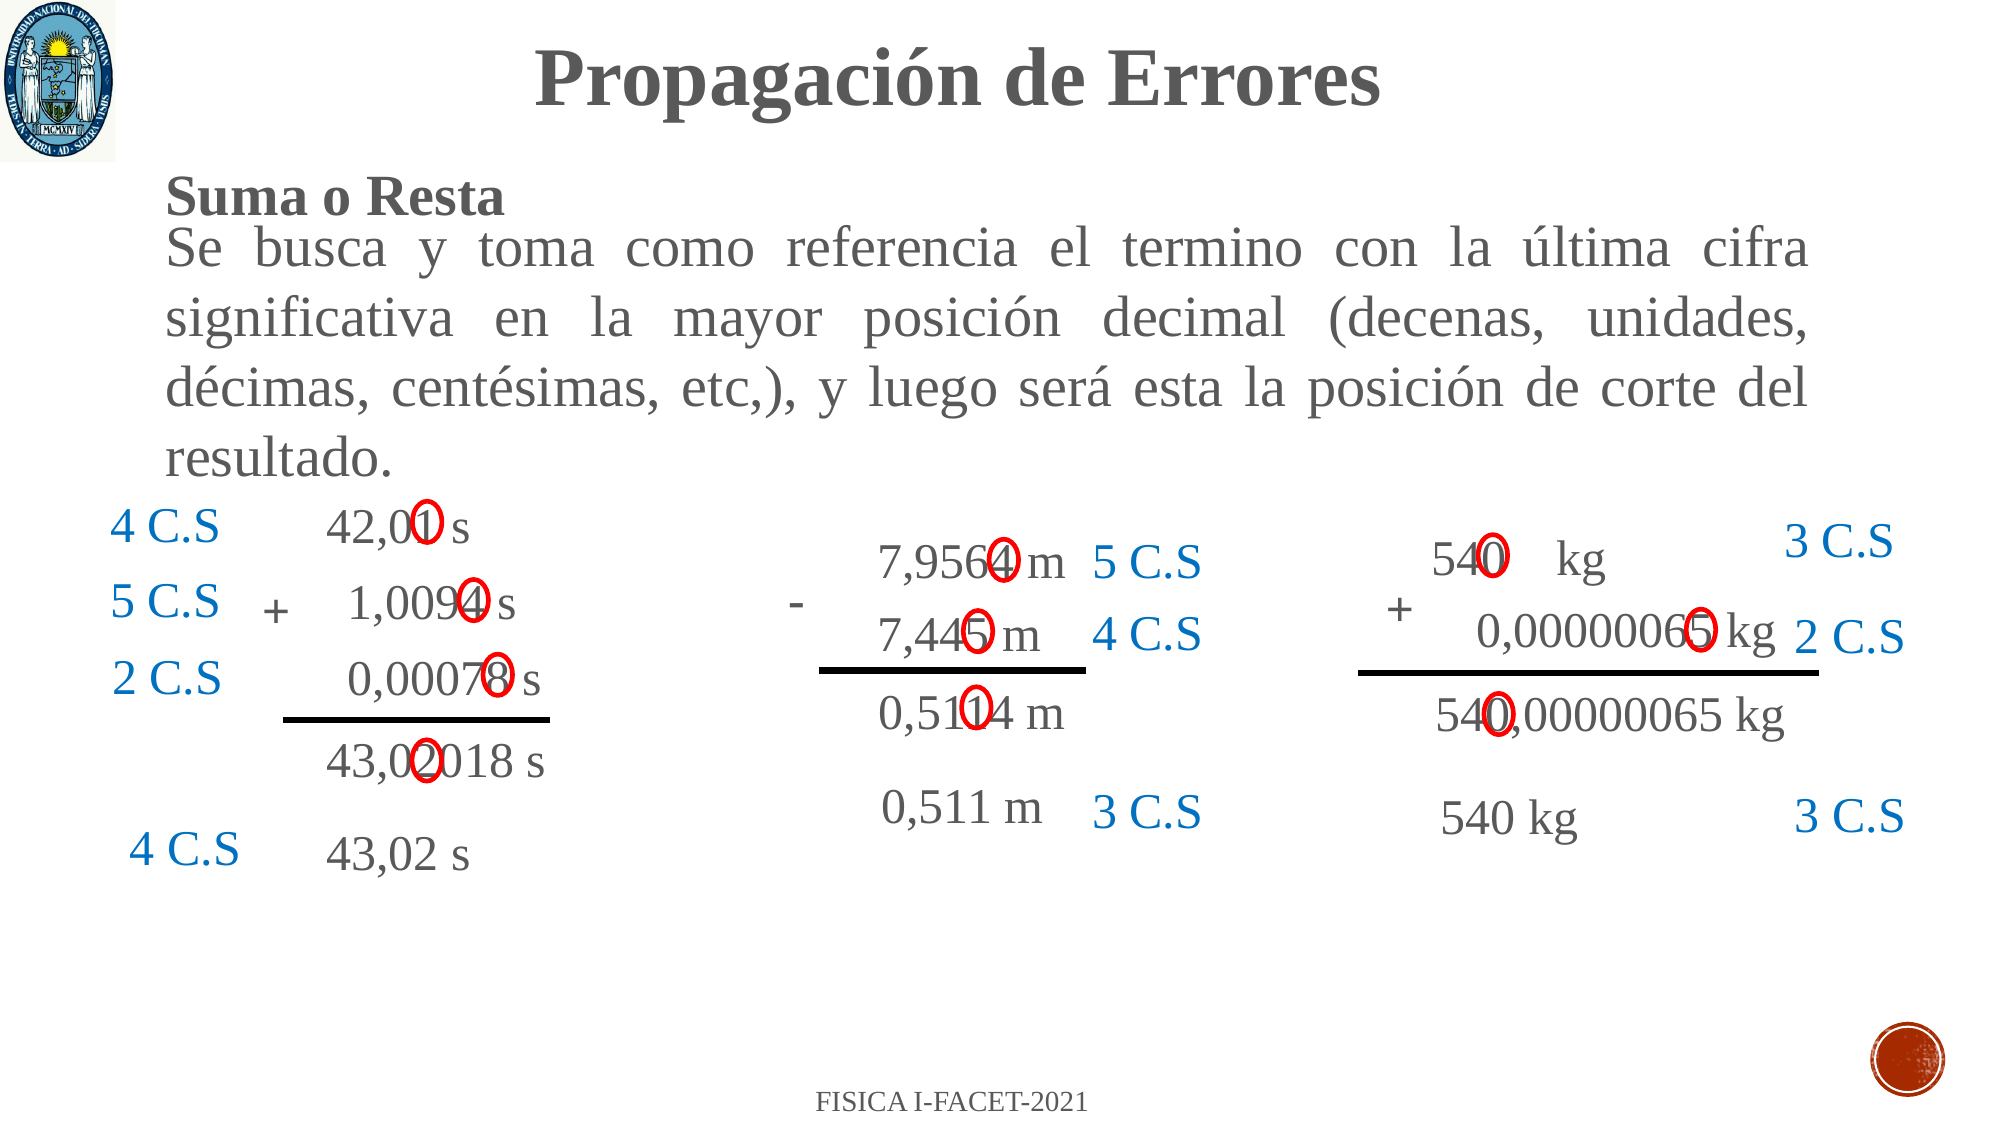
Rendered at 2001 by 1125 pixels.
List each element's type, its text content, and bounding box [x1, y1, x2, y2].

text_box 3 C.S [1769, 500, 1917, 575]
text_box 43,02 s [311, 812, 577, 888]
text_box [776, 524, 1125, 668]
text_box 3 C.S [1780, 774, 1928, 850]
picture [2, 1, 113, 160]
text_box 5 C.S [95, 559, 243, 635]
text_box [960, 685, 993, 730]
text_box 540,00000065 kg [1421, 674, 1825, 750]
text_box Se busca y toma como referencia el termino con la última cifra significativa en la mayor posición decimal (decenas, unidades, décimas, centésimas, etc,), y luego será esta la posición de corte del resultado. [150, 200, 1825, 496]
text_box Propagación de Errores [208, 33, 1709, 123]
text_box 3 C.S [1077, 771, 1225, 847]
text_box Suma o Resta [150, 149, 1825, 200]
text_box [249, 489, 596, 717]
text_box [1360, 520, 1824, 672]
text_box [1482, 692, 1515, 736]
text_box 2 C.S [97, 637, 245, 712]
text_box 0,5114 m [863, 671, 1129, 747]
text_box 2 C.S [1826, 596, 1928, 672]
text_box [410, 738, 443, 783]
text_box 43,02018 s [311, 719, 577, 795]
text_box 540 kg [1425, 777, 1659, 852]
text_box 4 C.S [1128, 593, 1225, 669]
text_box 5 C.S [1126, 520, 1225, 593]
text_box FISICA I-FACET-2021 [202, 1053, 1703, 1125]
text_box 4 C.S [115, 808, 263, 884]
text_box 4 C.S [95, 485, 243, 559]
text_box 0,511 m [866, 766, 1132, 841]
